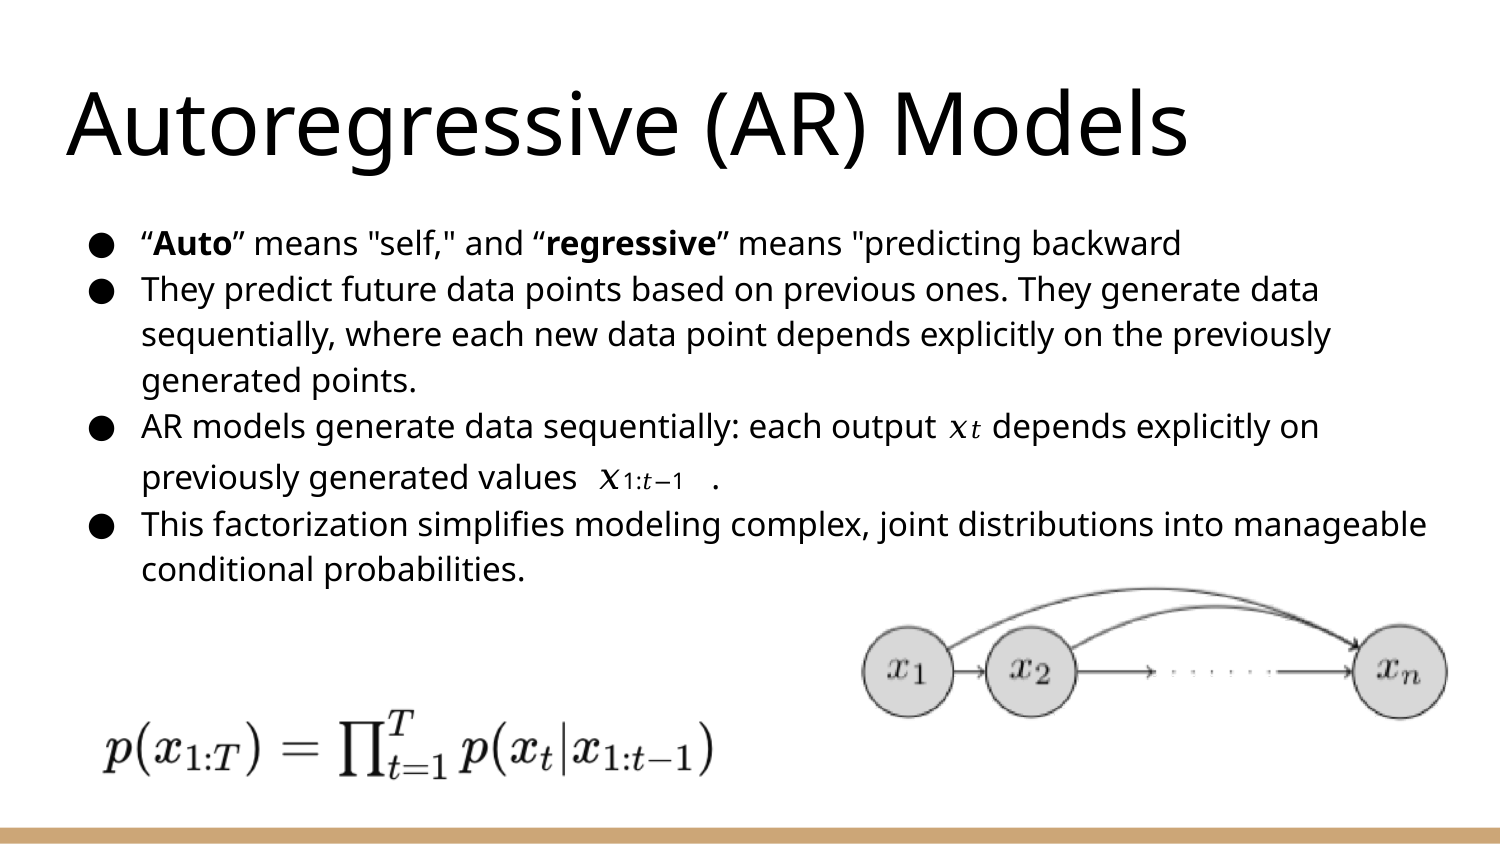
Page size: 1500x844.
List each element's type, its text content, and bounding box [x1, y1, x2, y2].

list “Auto” means "self," and “regressive” means "predicting backward They predict future data points based on previous ones. They generate data sequentially, where each new data point depends explicitly on the previously generated points. AR models generate data sequentially: each output 𝑥𝑡​ depends explicitly on previously generated values 𝑥1:𝑡−1 ​ . This factorization simplifies modeling complex, joint distributions into manageable conditional probabilities. [51, 200, 1449, 752]
picture [797, 557, 1500, 725]
title Autoregressive (AR) Models [51, 51, 1449, 189]
picture [61, 682, 736, 810]
